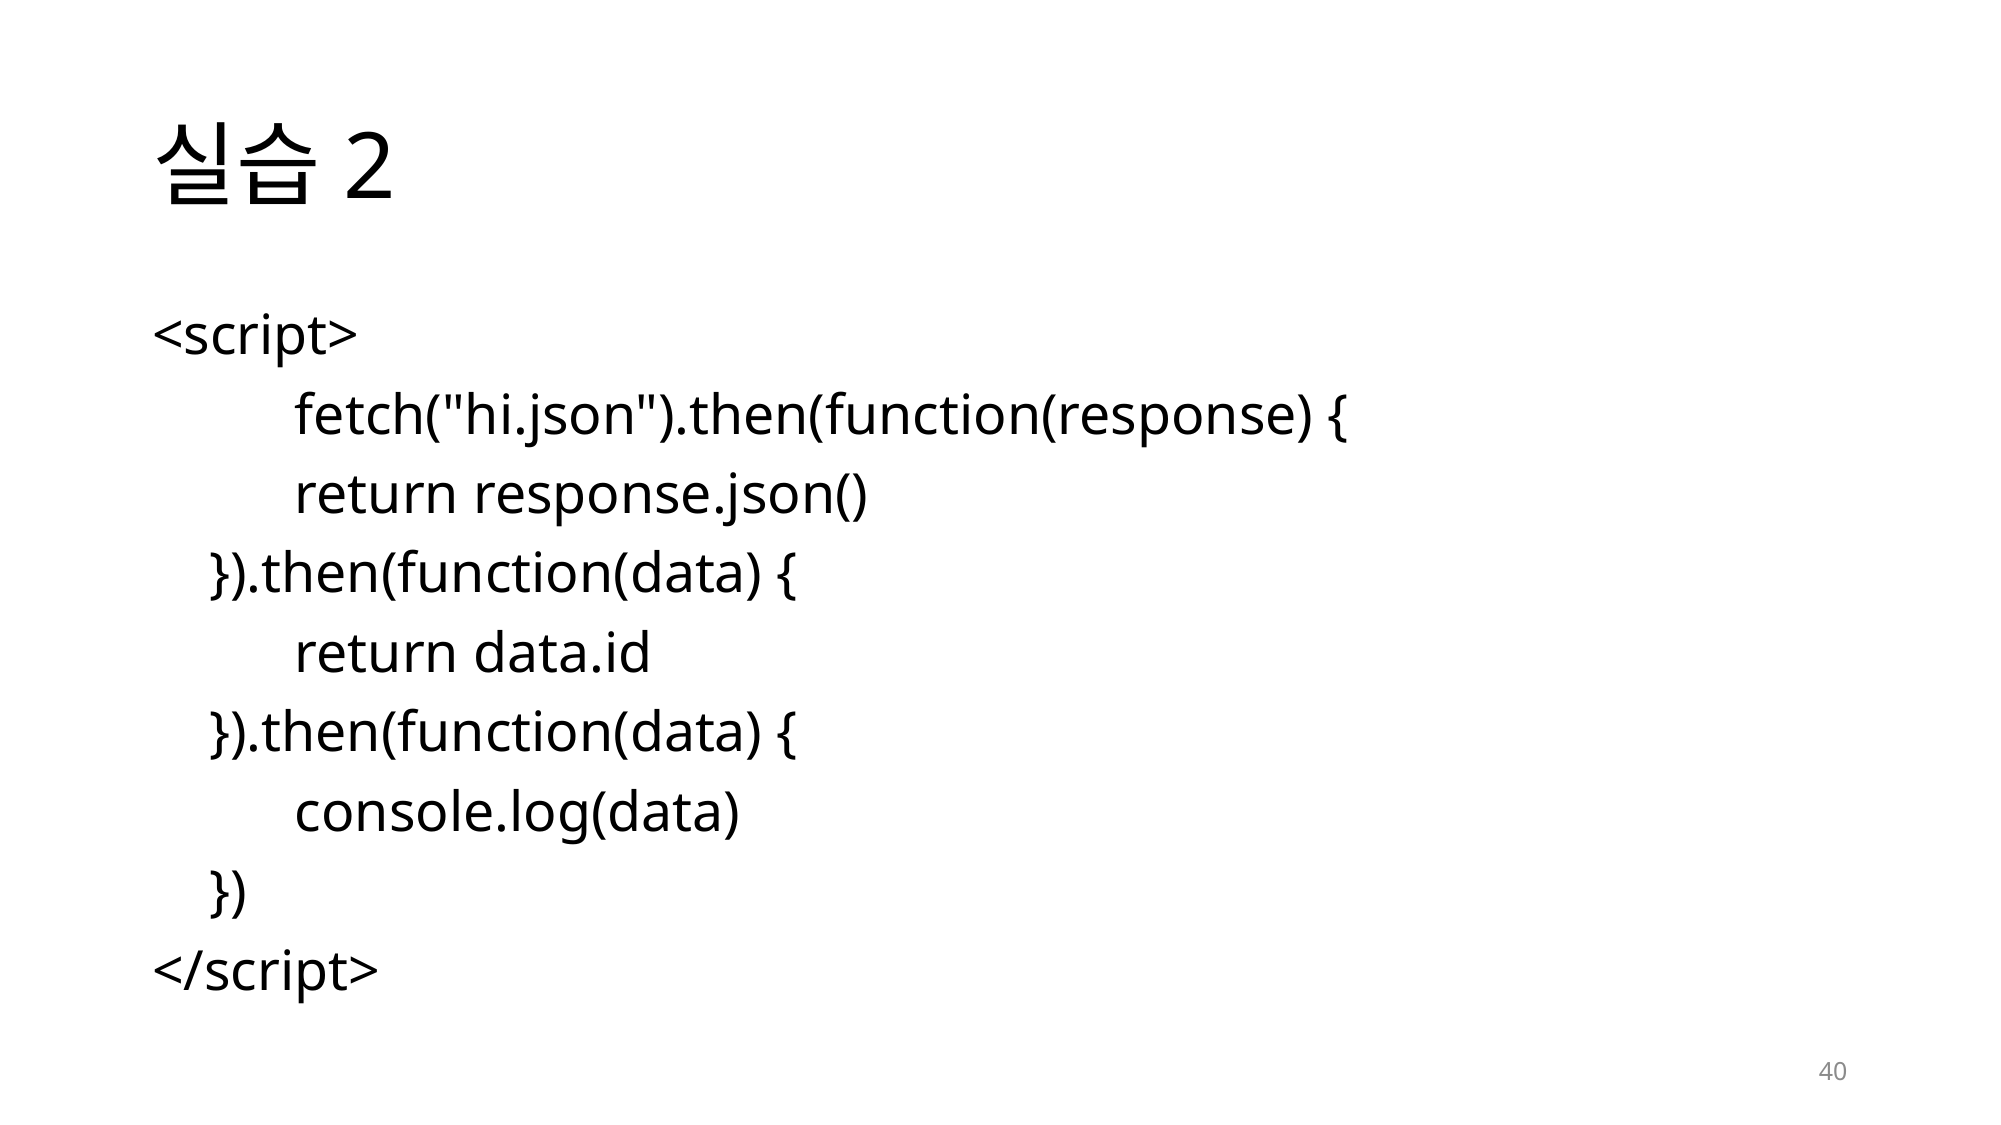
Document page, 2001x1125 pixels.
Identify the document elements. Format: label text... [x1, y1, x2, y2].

title 실습2 [137, 59, 1863, 278]
list <script> fetch("hi.json").then(function(response) { return response.json() }).then(function(data) { return data.id }).then(function(data) { console.log(data) }) </script> [137, 299, 1863, 1014]
slide_number 40 [1412, 1042, 1863, 1103]
